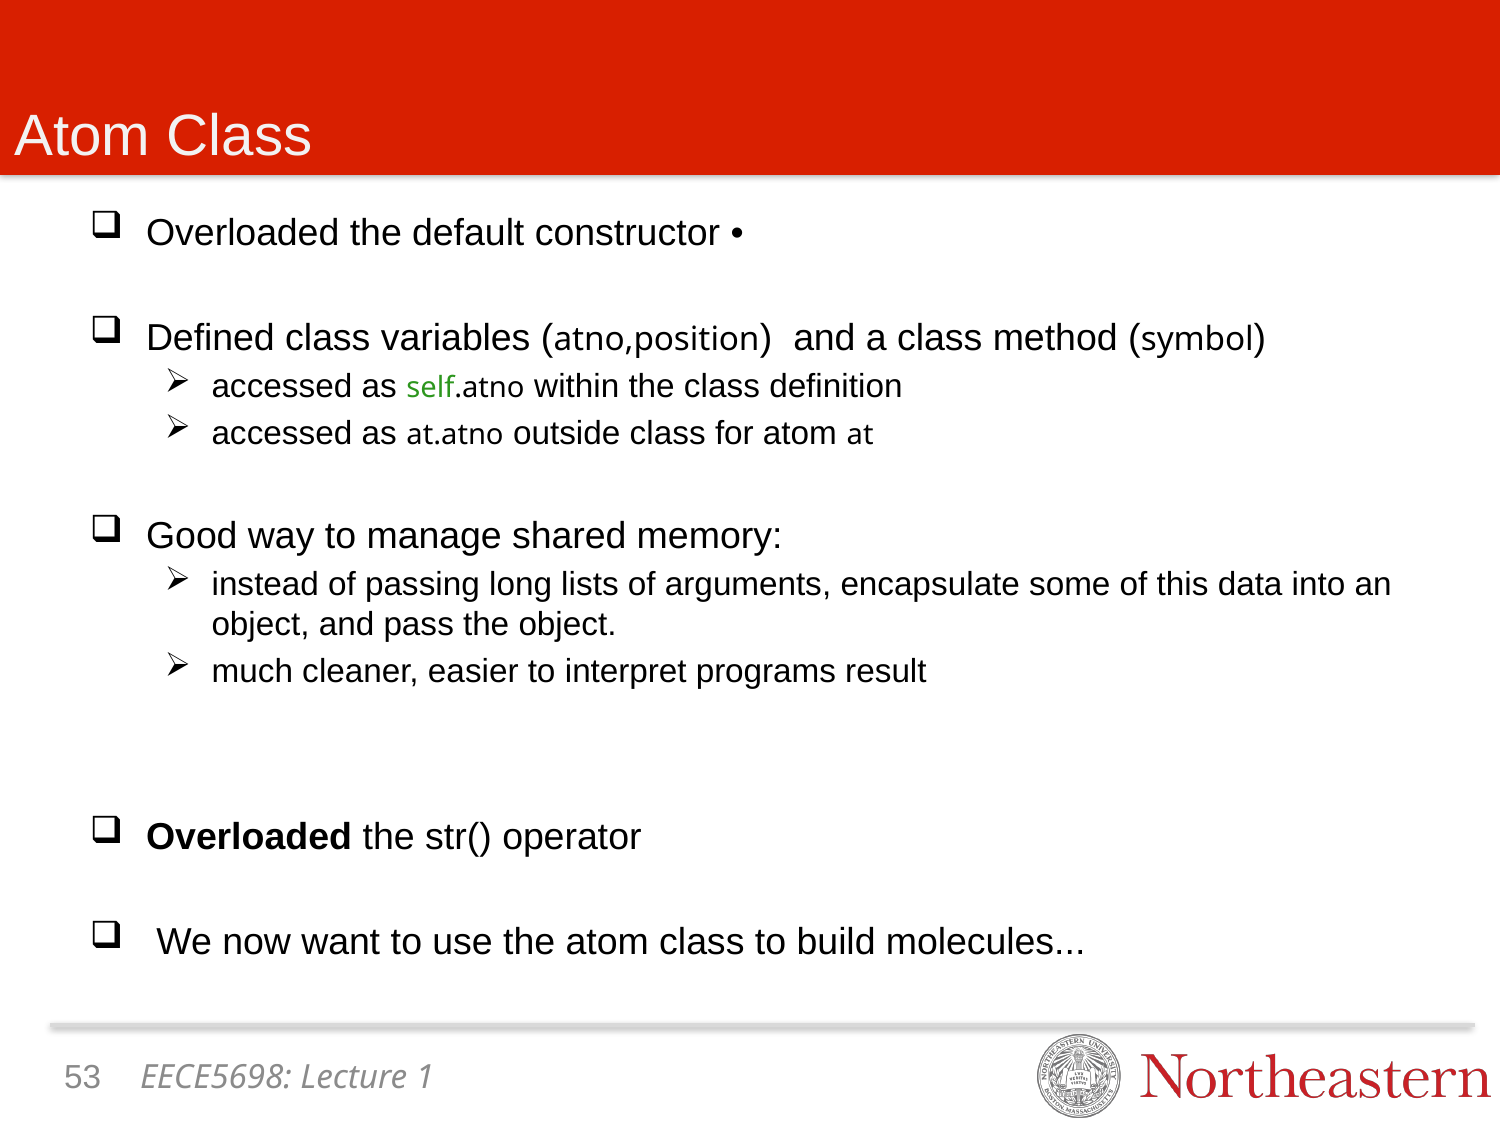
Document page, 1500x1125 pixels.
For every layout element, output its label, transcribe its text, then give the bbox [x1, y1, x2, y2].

list Overloaded the default constructor • Defined class variables (atno,position) and a class method (symbol) accessed as self.atno within the class definition accessed as at.atno outside class for atom at Good way to manage shared memory: instead of passing long lists of arguments, encapsulate some of this data into an object, and pass the object. much cleaner, easier to interpret programs result Overloaded the str() operator We now want to use the atom class to build molecules... [74, 200, 1425, 943]
footer EECE5698: Lecture 1 [125, 1045, 1029, 1105]
slide_number 52 [41, 1045, 117, 1105]
title Atom Class [0, 0, 1500, 175]
picture [1037, 1034, 1491, 1118]
